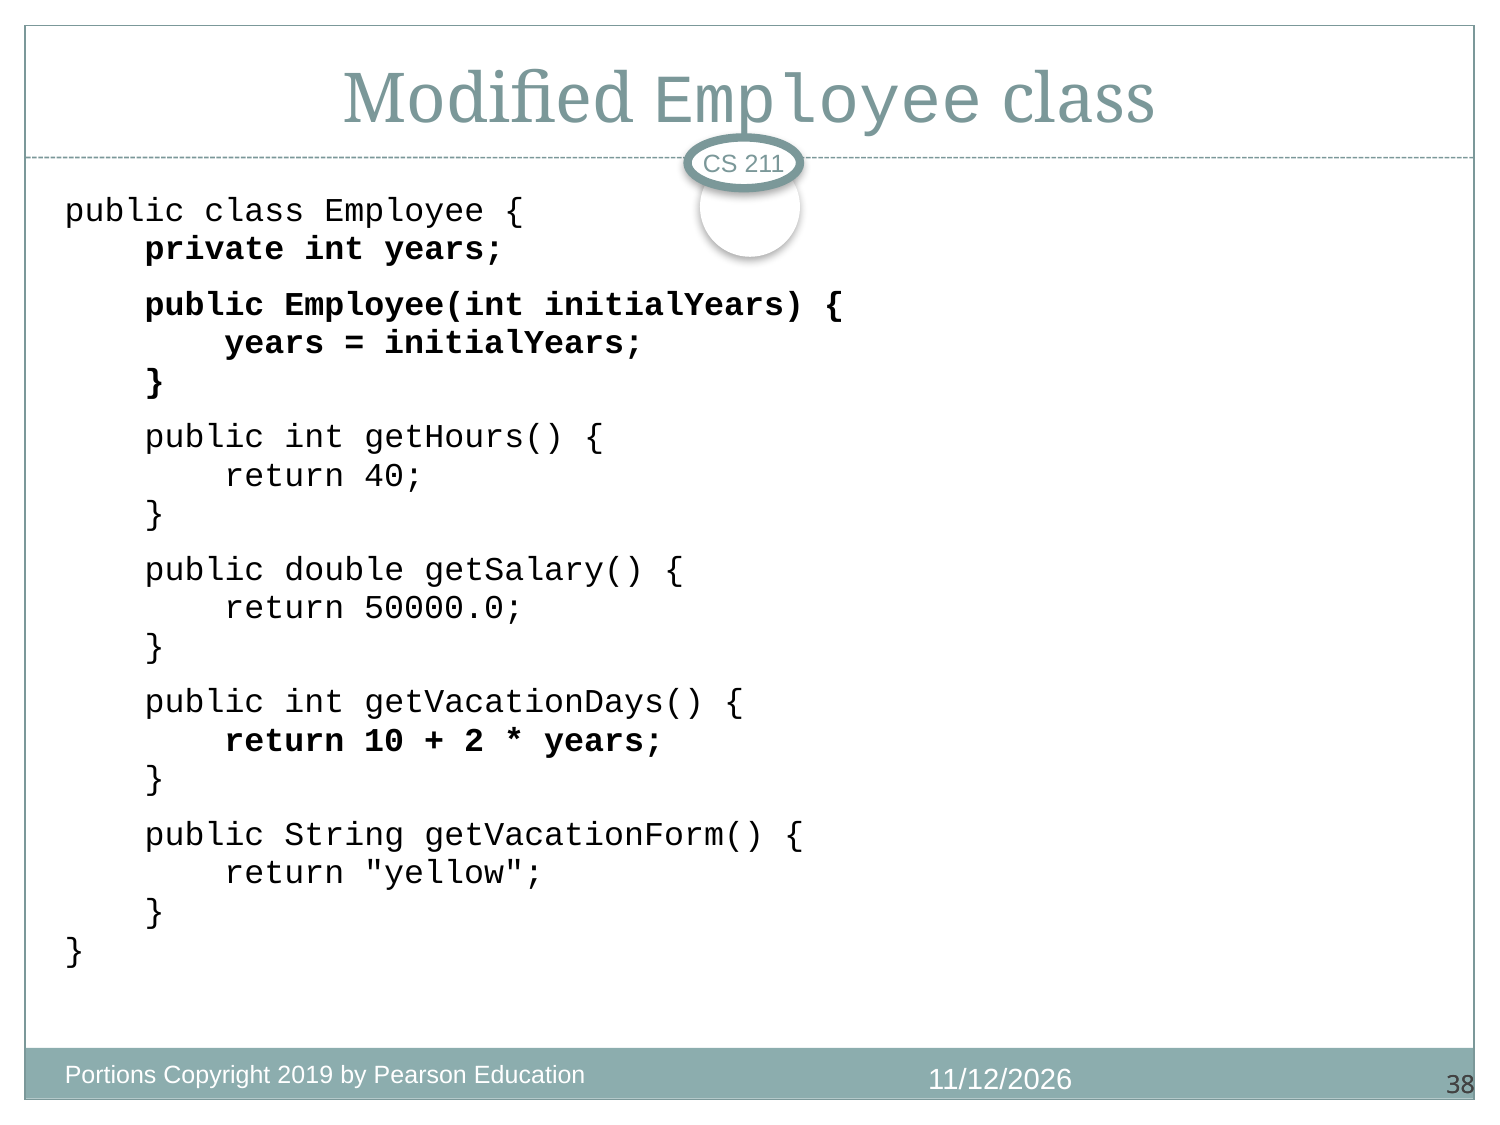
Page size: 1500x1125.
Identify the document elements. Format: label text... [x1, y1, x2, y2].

title Modified Employee class [49, 37, 1450, 144]
footer Portions Copyright 2019 by Pearson Education [50, 1051, 663, 1112]
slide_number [837, 1052, 1088, 1113]
slide_number CS 211 [675, 144, 813, 188]
list public class Employee { private int years; public Employee(int initialYears) { years = initialYears; } public int getHours() { return 40; } public double getSalary() { return 50000.0; } public int getVacationDays() { return 10 + 2 * years; } public String getVacationForm() { return "yellow"; } } [49, 188, 1450, 1025]
